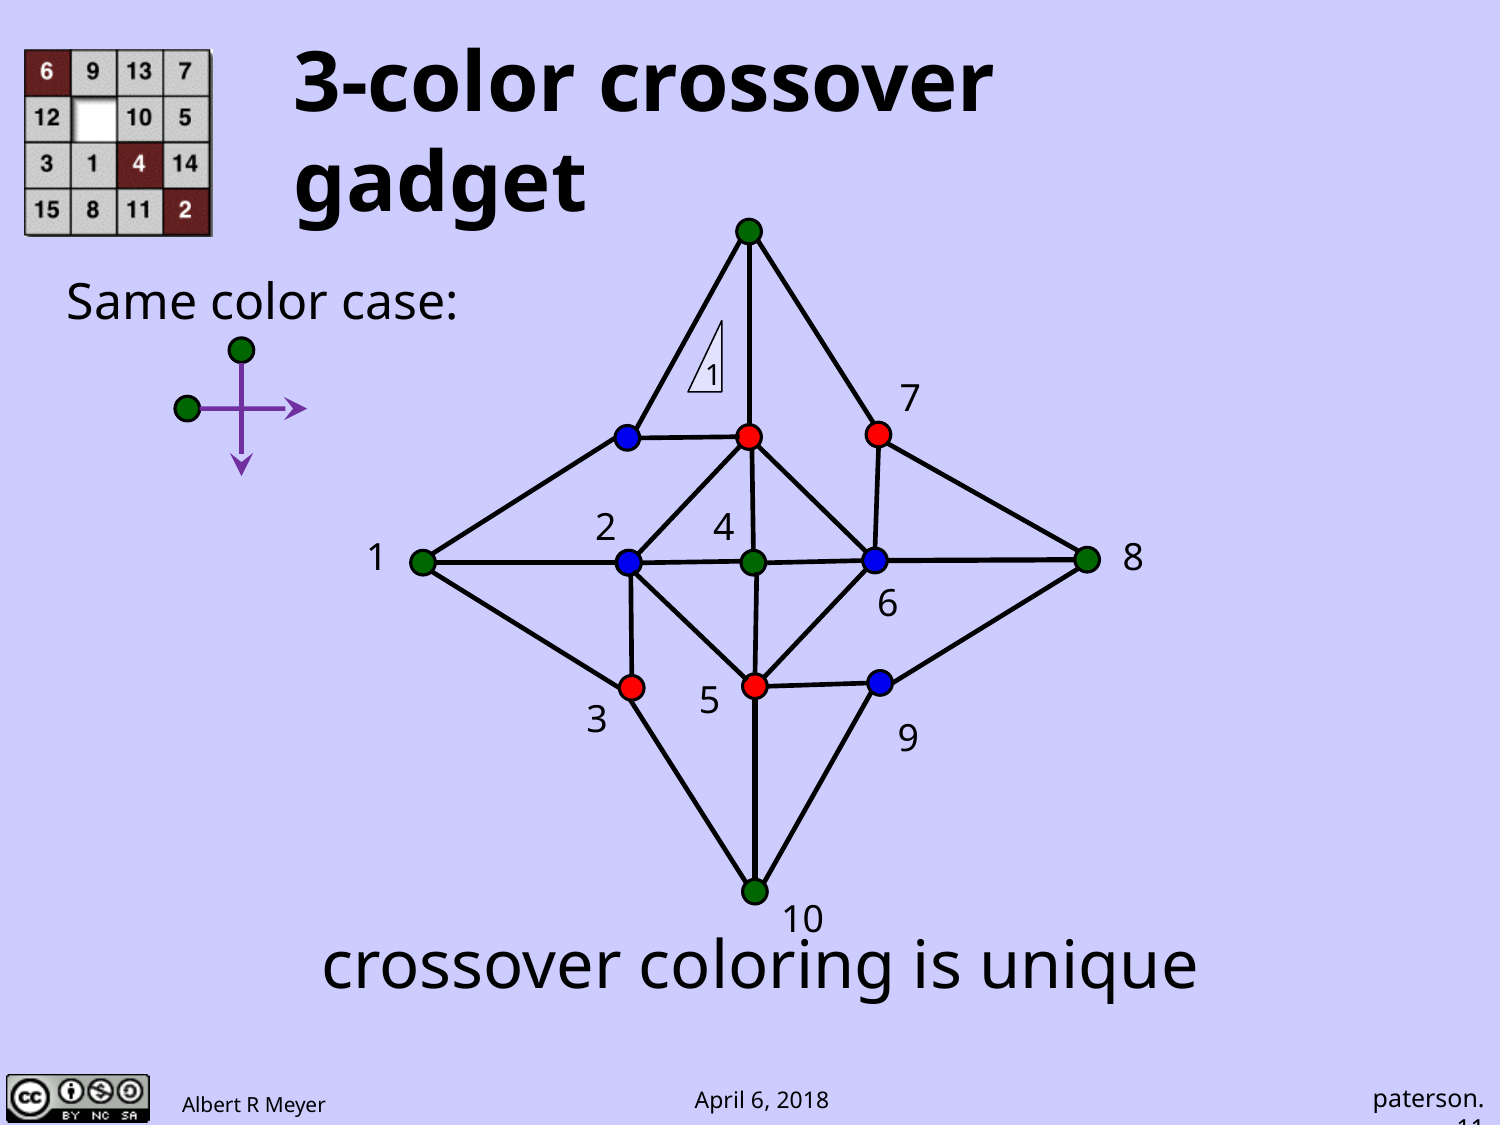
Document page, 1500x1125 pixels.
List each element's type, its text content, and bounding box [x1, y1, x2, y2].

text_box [687, 320, 738, 400]
slide_number paterson.11 [1344, 1074, 1500, 1121]
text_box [174, 337, 308, 477]
text_box Same color case: [52, 262, 405, 337]
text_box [410, 218, 1100, 905]
title 3-color crossover gadget [278, 34, 1309, 222]
text_box 8 [1107, 525, 1160, 586]
text_box 1 [351, 525, 403, 586]
text_box crossover coloring is unique [306, 914, 1215, 1010]
picture [6, 1074, 150, 1123]
picture [24, 49, 213, 237]
